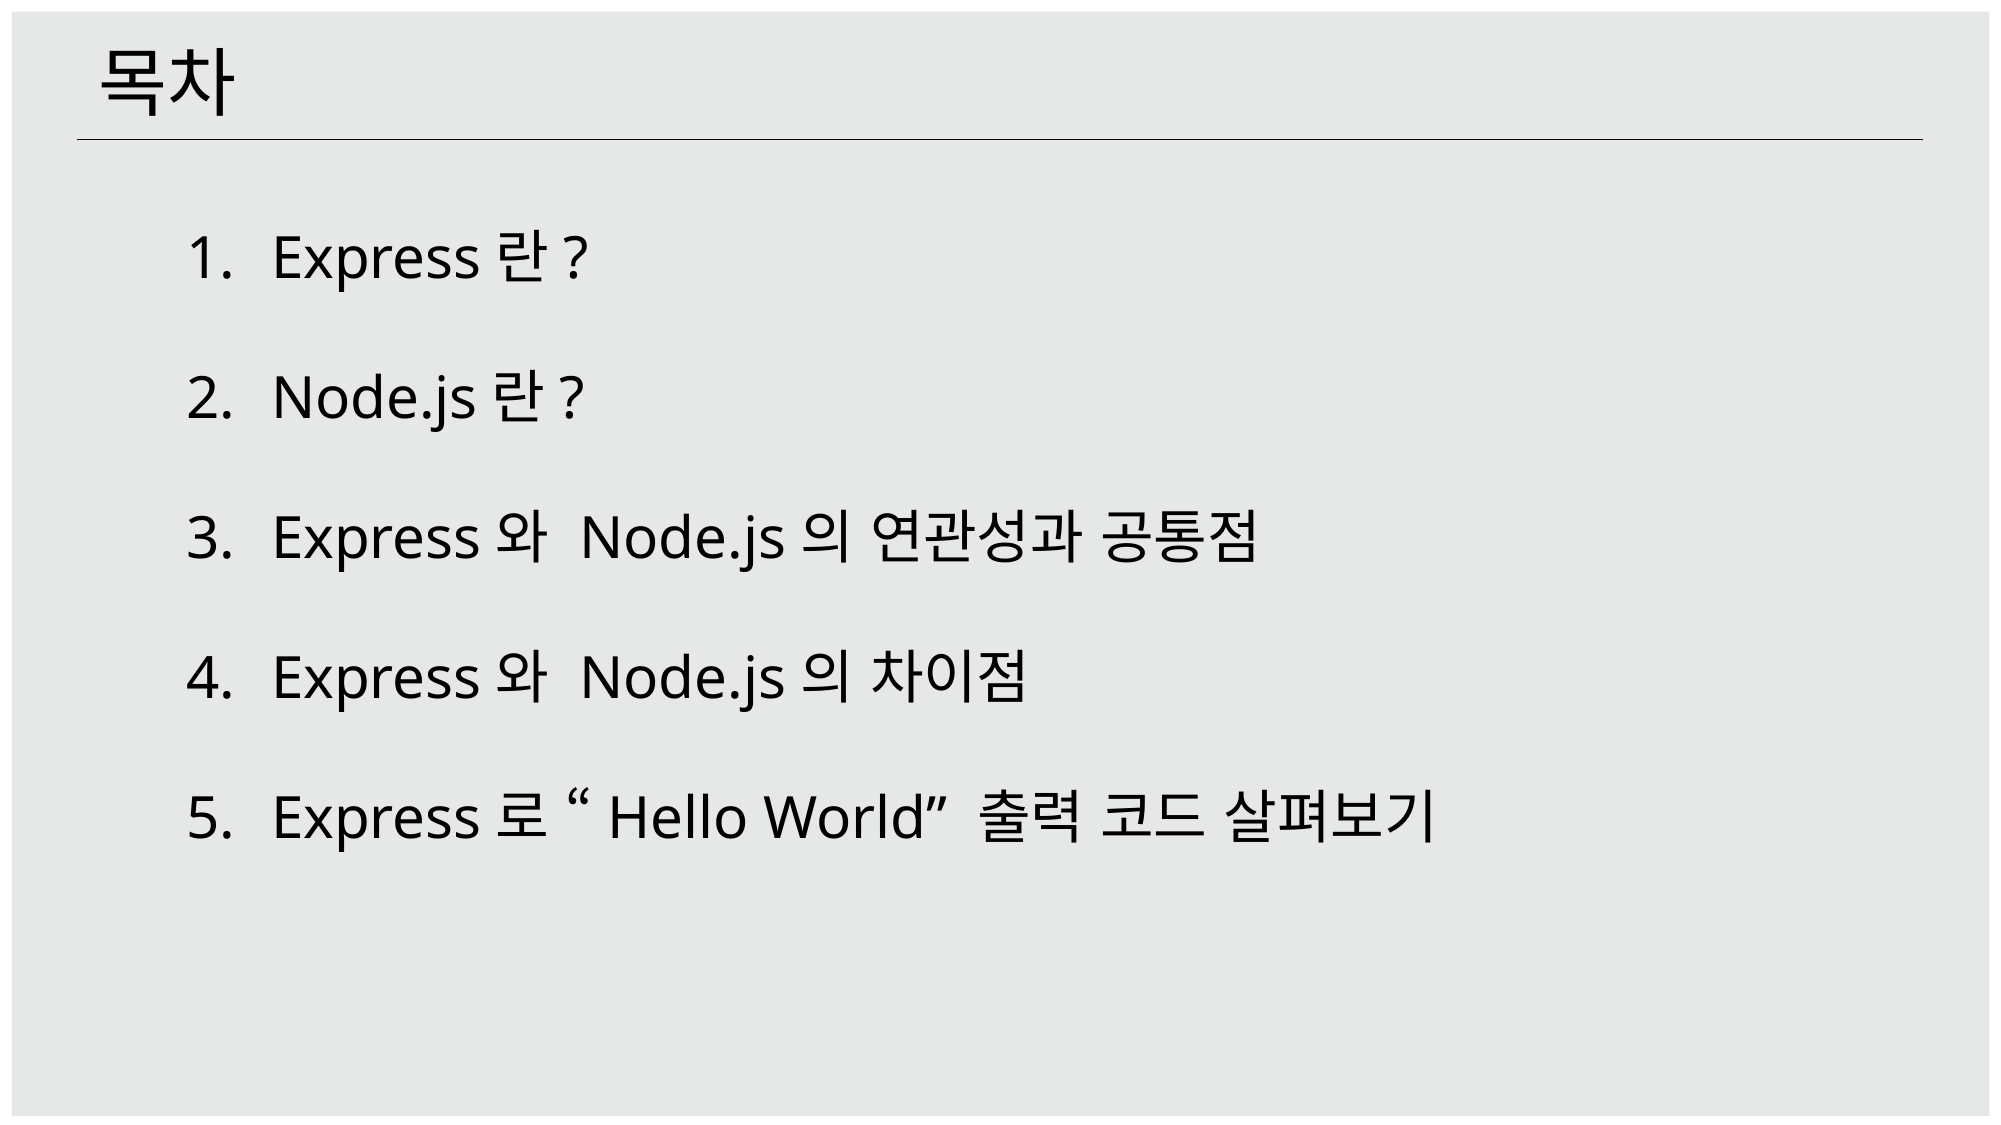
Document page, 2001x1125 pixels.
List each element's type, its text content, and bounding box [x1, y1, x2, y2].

text_box Express란? Node.js란? Express와 Node.js의 연관성과 공통점 Express와 Node.js의 차이점 Express로 “Hello World” 출력 코드 살펴보기 [171, 212, 1453, 858]
text_box 목차 [83, 28, 252, 134]
text_box [11, 11, 1990, 1117]
